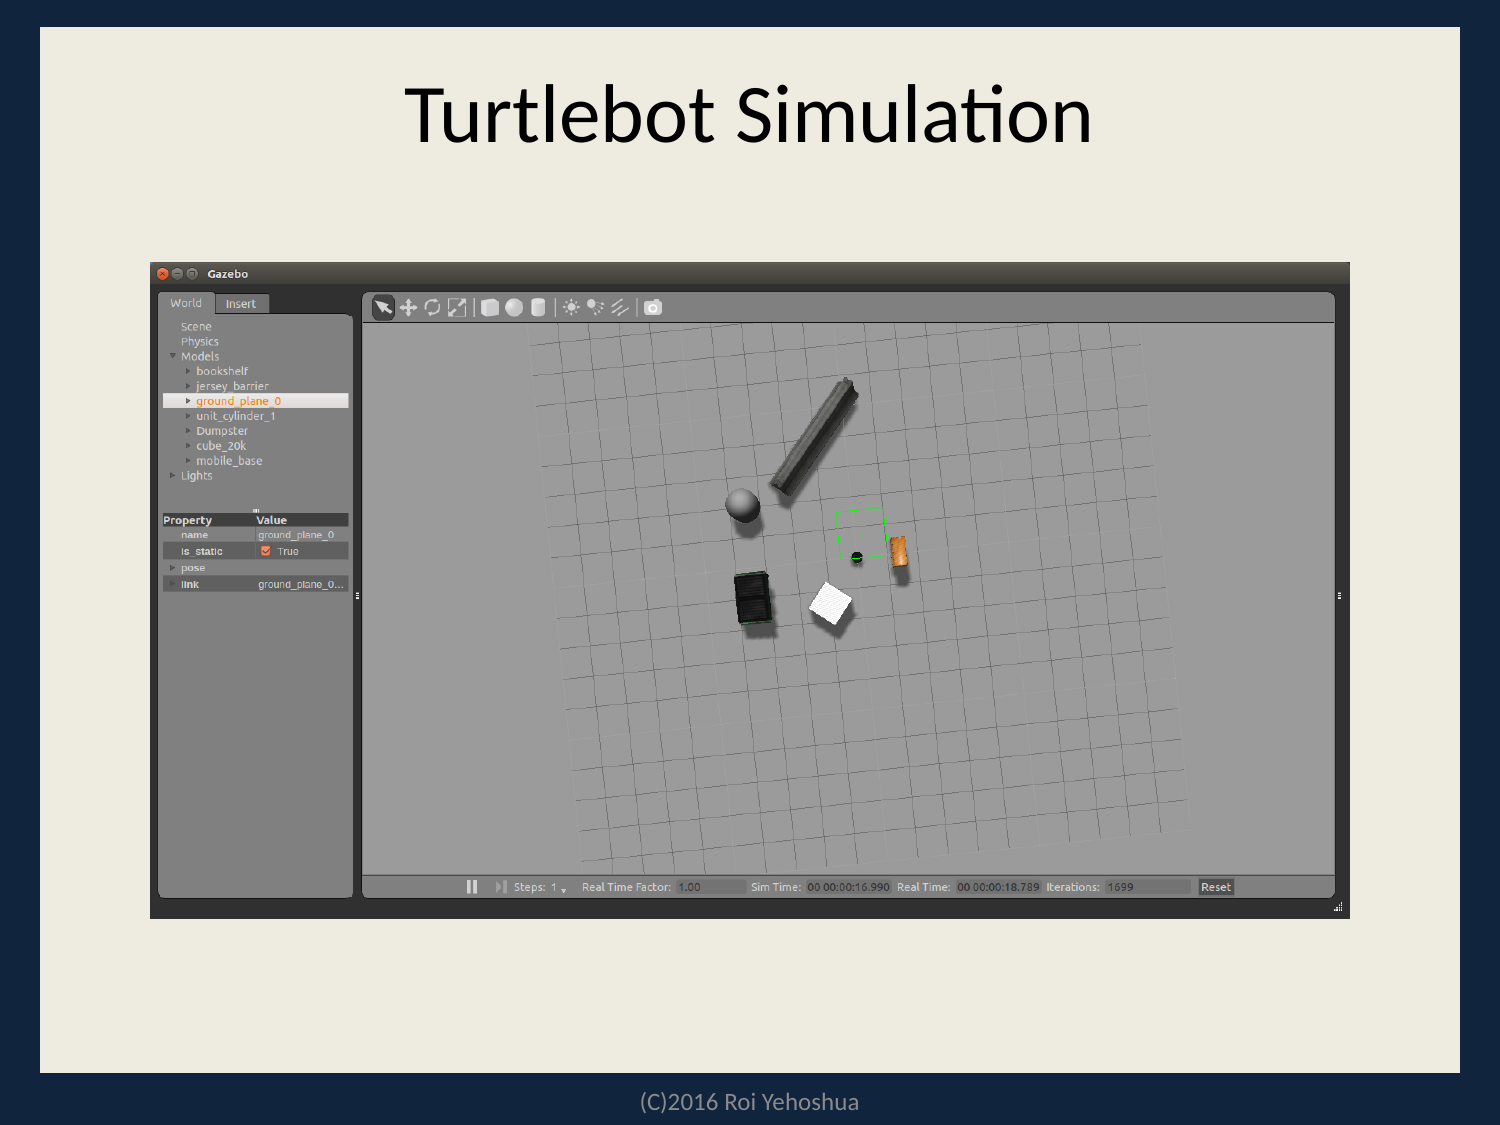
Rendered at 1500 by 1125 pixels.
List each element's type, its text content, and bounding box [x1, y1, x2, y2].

picture [149, 262, 1351, 919]
text_box (C)2016 Roi Yehoshua [512, 1074, 988, 1125]
text_box Turtlebot Simulation [37, 31, 1463, 188]
